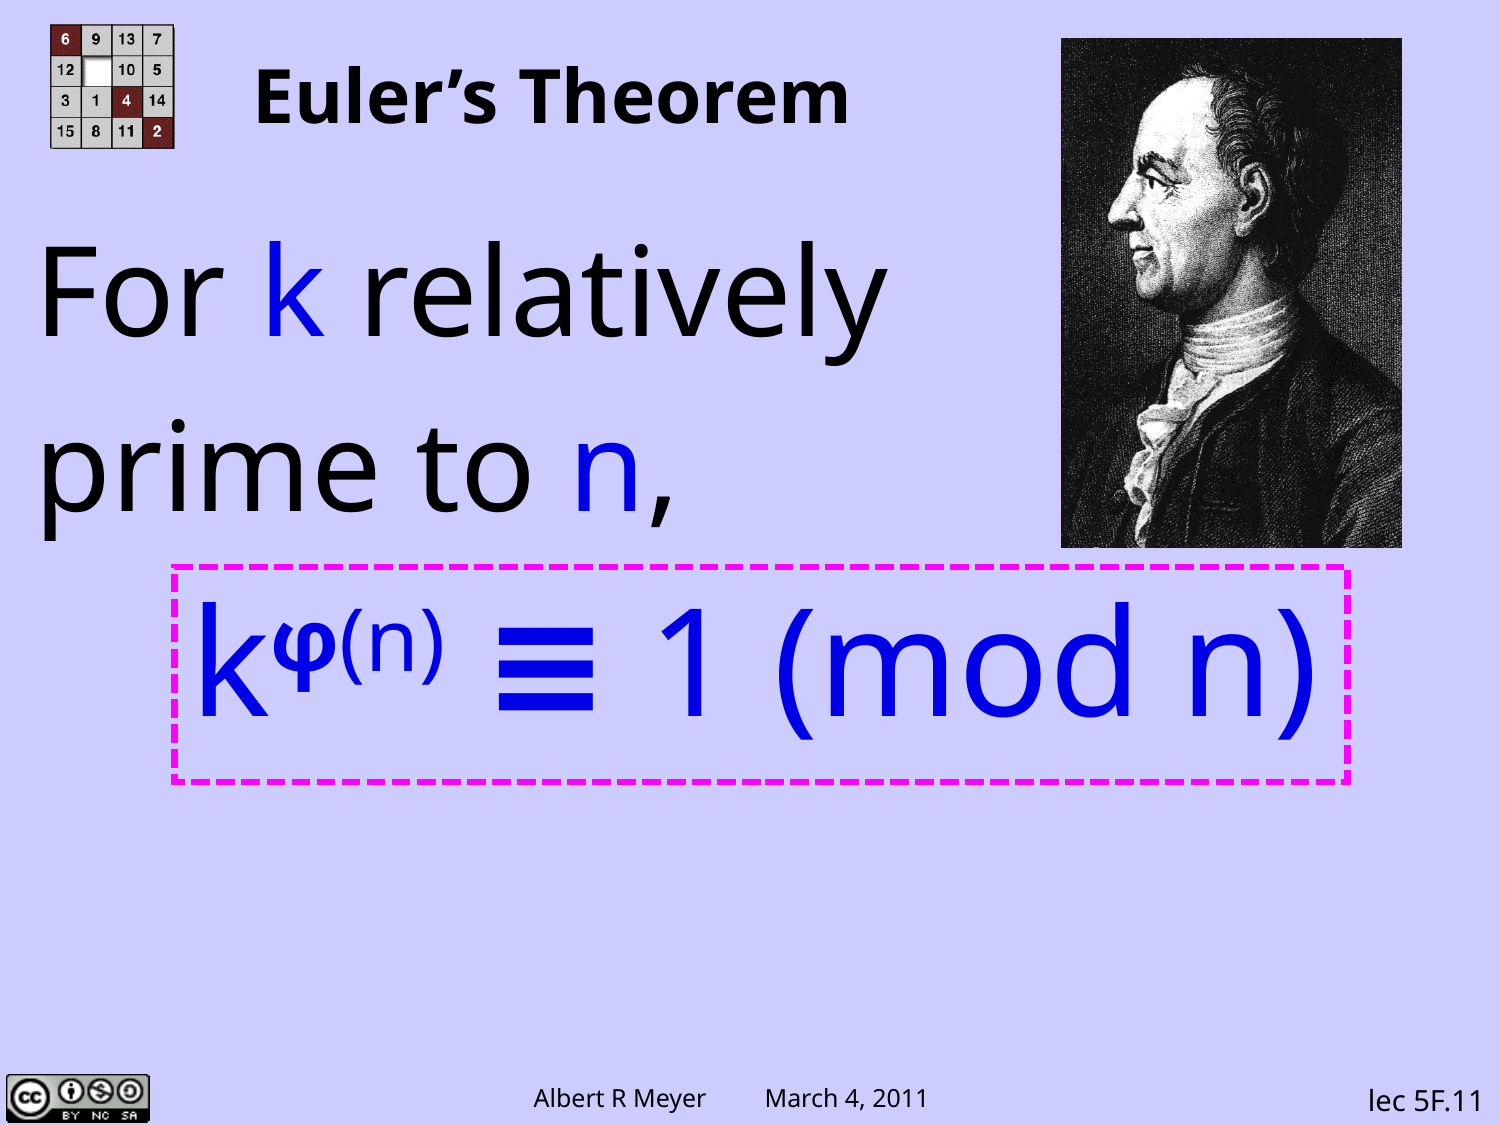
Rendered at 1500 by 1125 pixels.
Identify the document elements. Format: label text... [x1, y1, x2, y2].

slide_number lec 5F.11 [1062, 1074, 1500, 1125]
picture [6, 1074, 150, 1123]
picture [50, 24, 175, 149]
text_box [174, 566, 1348, 783]
title Euler’s Theorem [237, 0, 1476, 188]
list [1061, 38, 1402, 549]
list For k relatively prime to n, kφ(n) ≡ 1 (mod n) [18, 203, 1407, 879]
